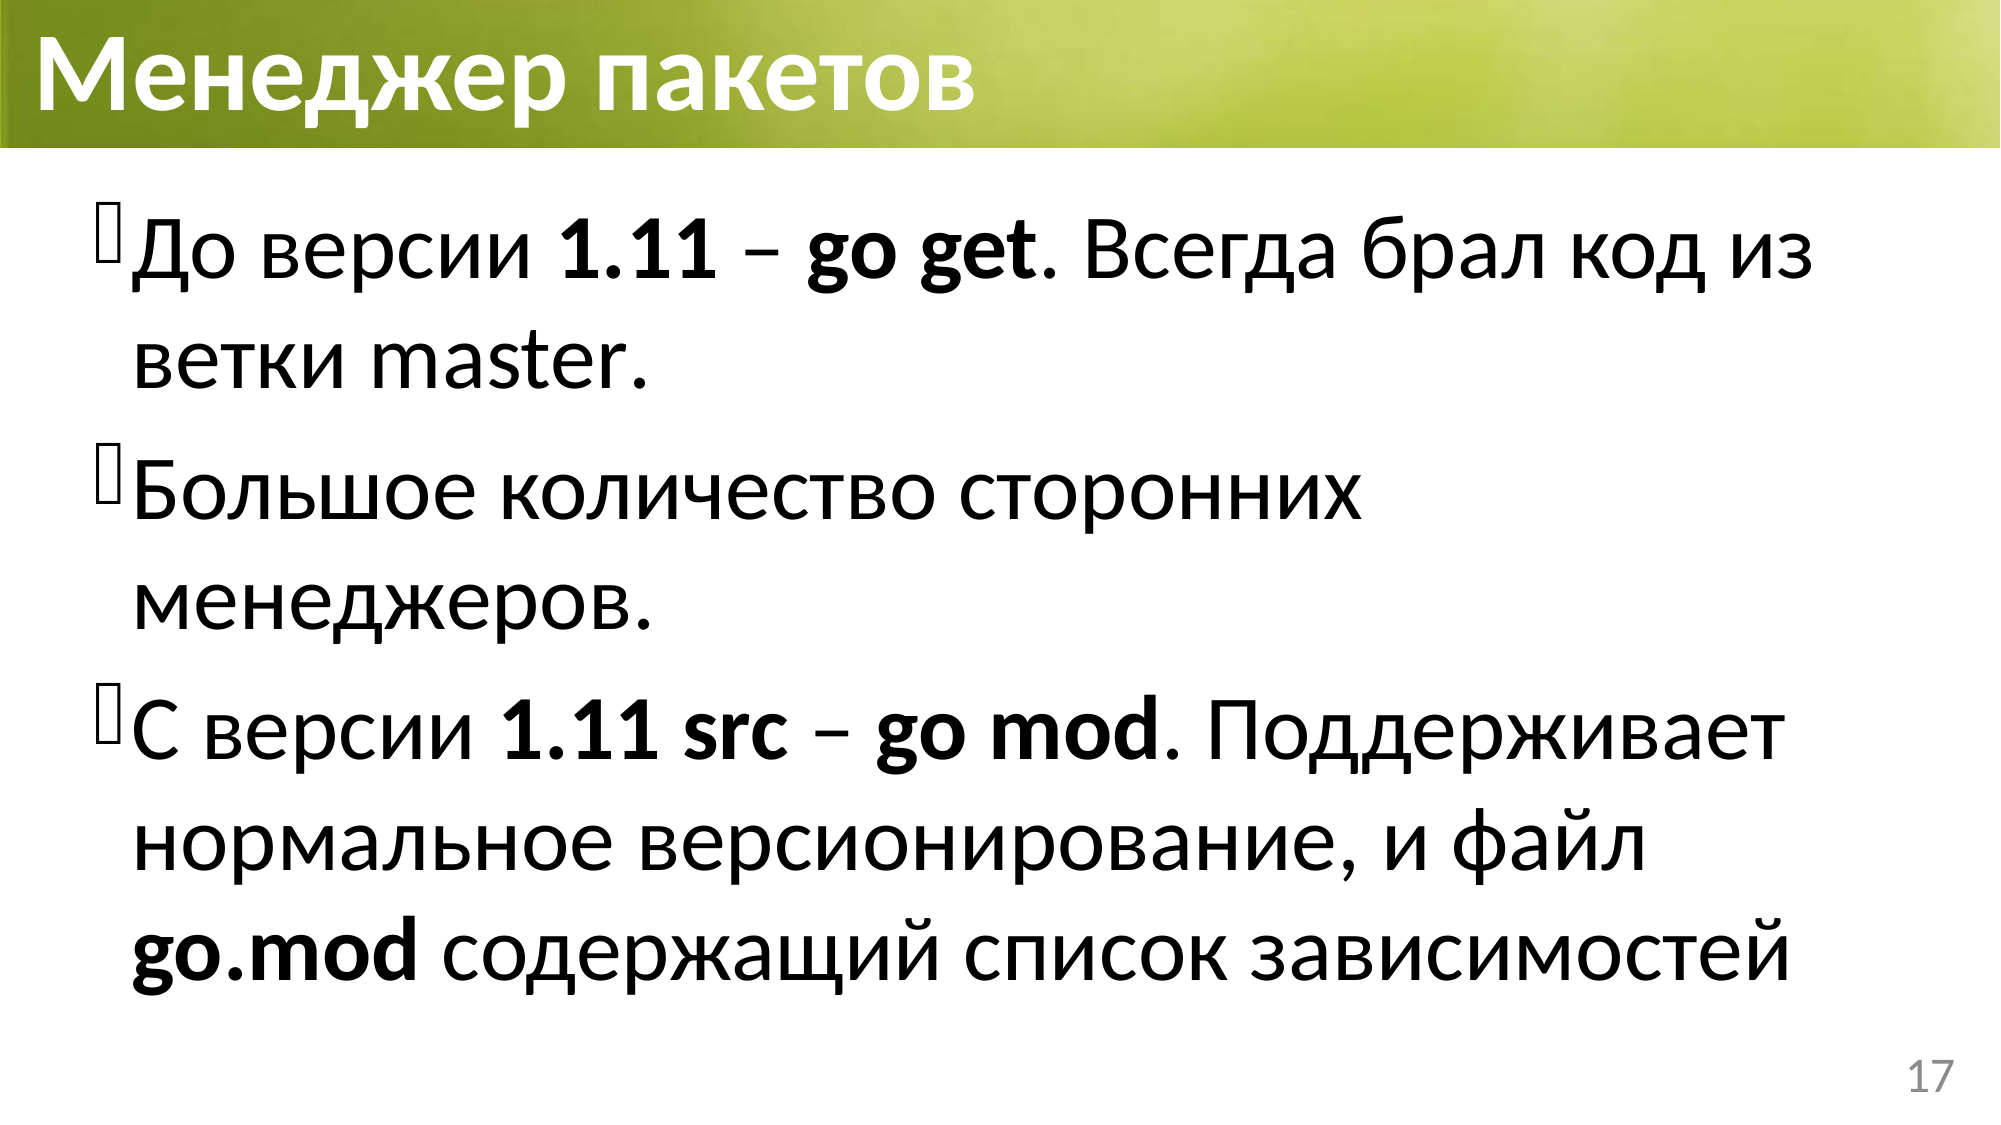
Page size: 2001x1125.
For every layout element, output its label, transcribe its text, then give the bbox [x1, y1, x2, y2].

picture [0, 0, 2000, 148]
list До версии 1.11 – go get. Всегда брал код из ветки master. Большое количество сторонних менеджеров. C версии 1.11 src – go mod. Поддерживает нормальное версионирование, и файл go.mod содержащий список зависимостей [78, 179, 1911, 1043]
slide_number 17 [1520, 1042, 1971, 1103]
